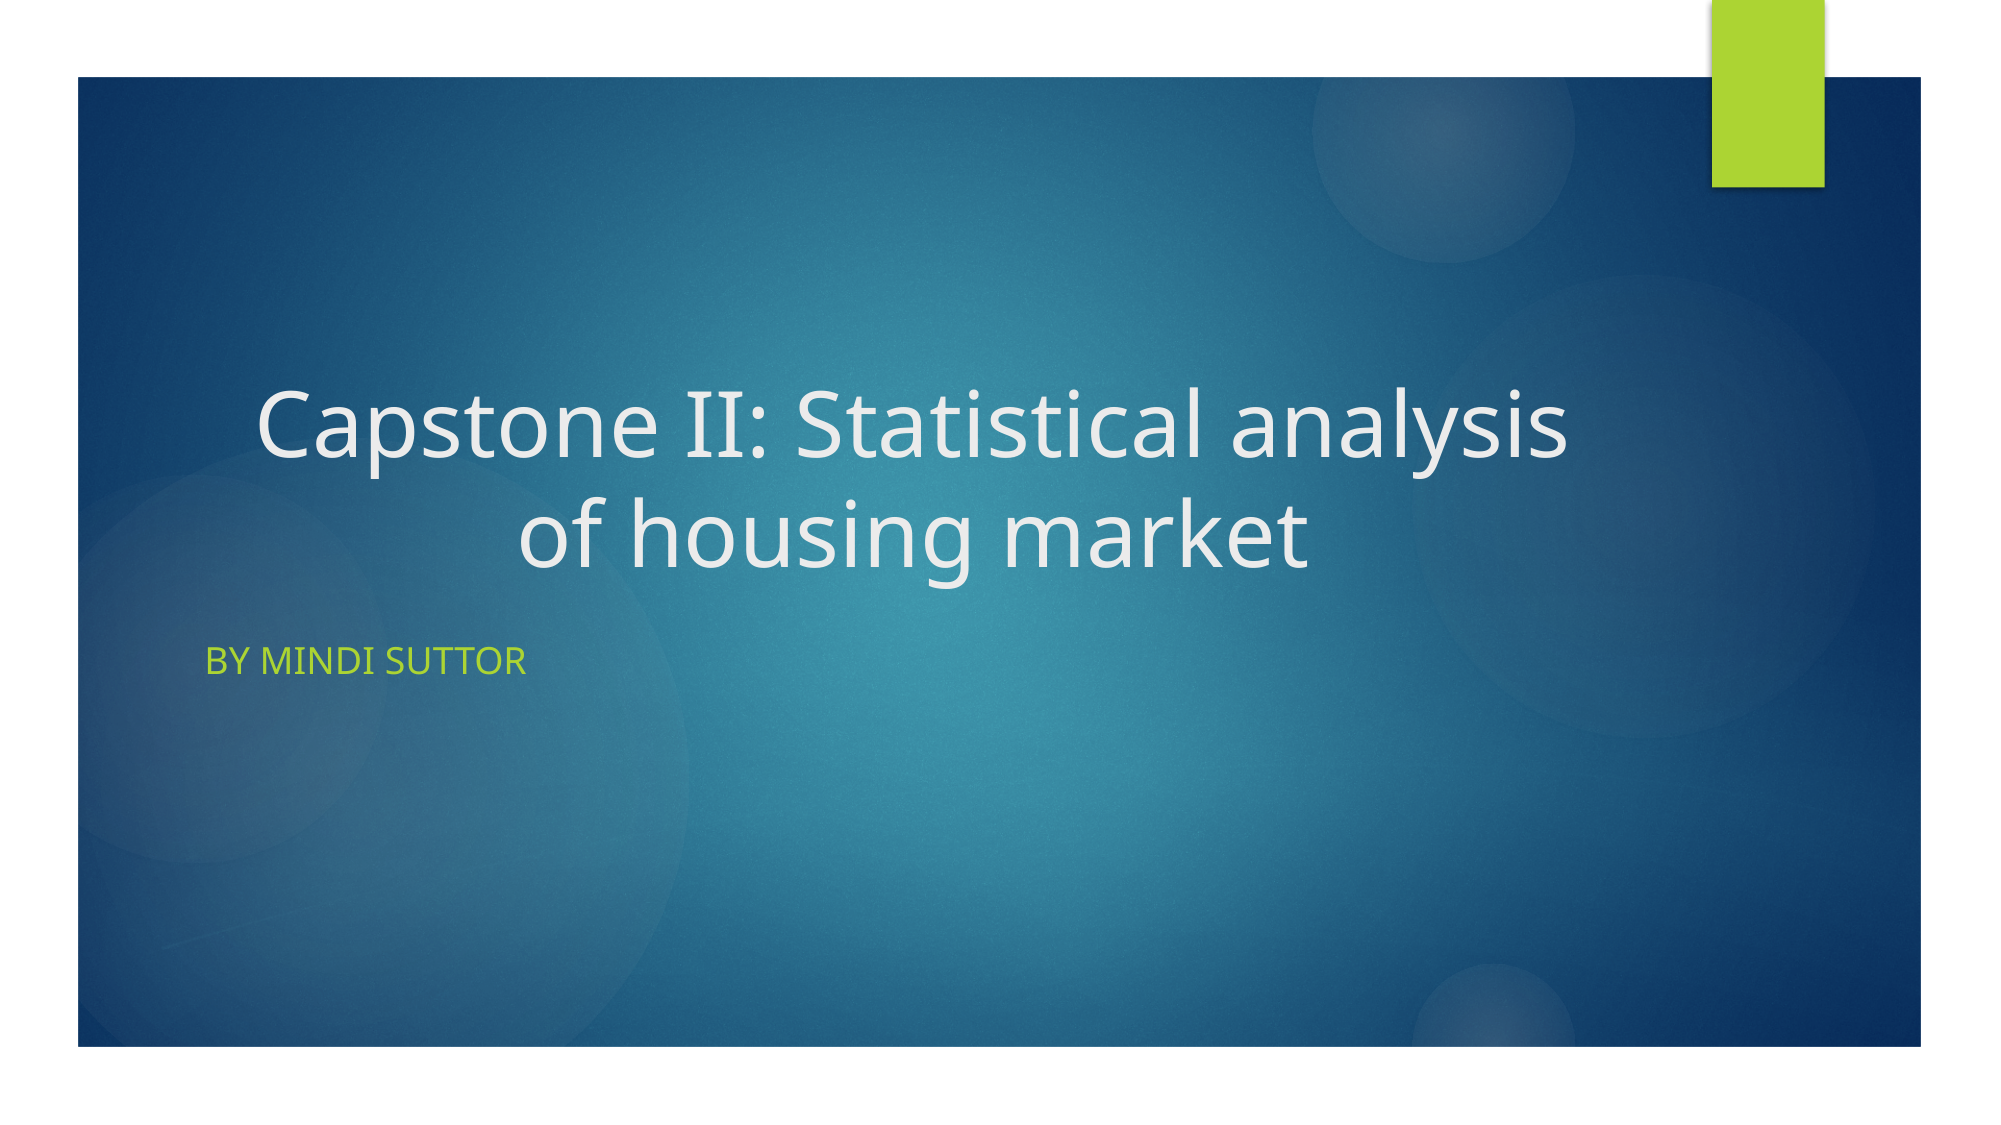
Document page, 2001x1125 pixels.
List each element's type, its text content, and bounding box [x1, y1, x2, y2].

title Capstone II: Statistical analysis of housing market [189, 344, 1638, 594]
subtitle By Mindi Suttor [189, 629, 1638, 771]
